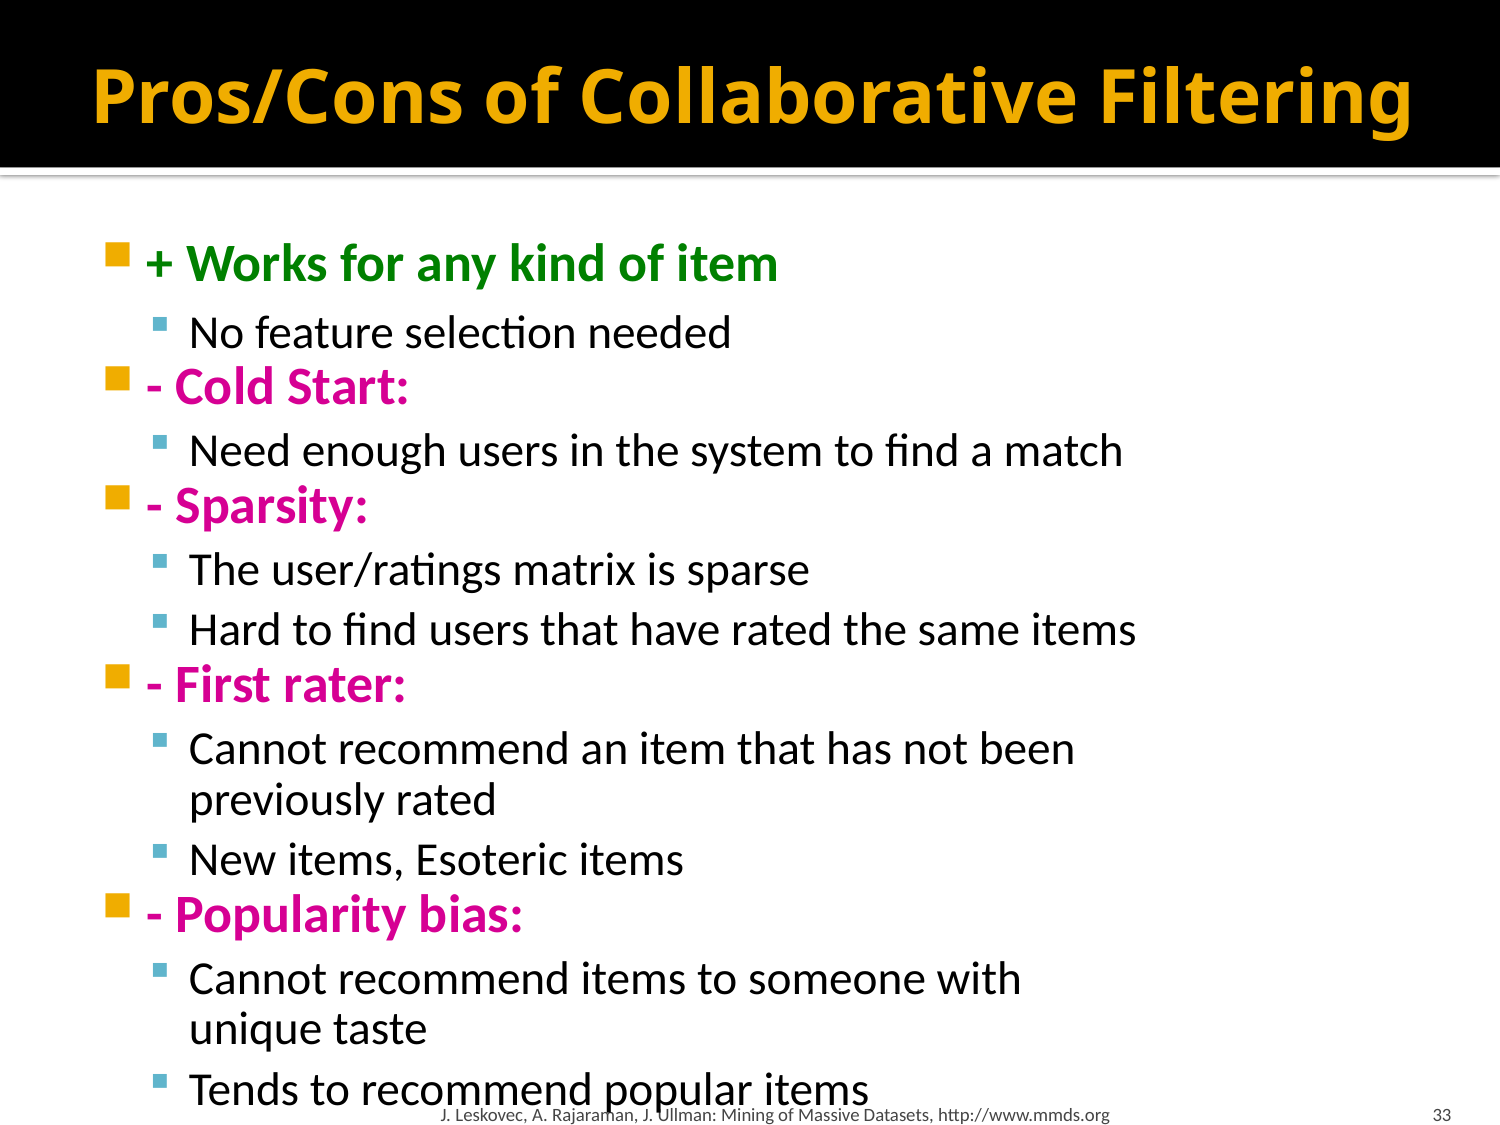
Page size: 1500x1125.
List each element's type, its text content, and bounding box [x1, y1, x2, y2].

list + Works for any kind of item No feature selection needed - Cold Start: Need enough users in the system to find a match - Sparsity: The user/ratings matrix is sparse Hard to find users that have rated the same items - First rater: Cannot recommend an item that has not been previously rated New items, Esoteric items - Popularity bias: Cannot recommend items to someone with unique taste Tends to recommend popular items [75, 212, 1475, 1125]
title Pros/Cons of Collaborative Filtering [75, 12, 1425, 175]
footer J. Leskovec, A. Rajaraman, J. Ullman: Mining of Massive Datasets, http://www.mmds.org [433, 1080, 1337, 1125]
slide_number 33 [1345, 1080, 1467, 1125]
